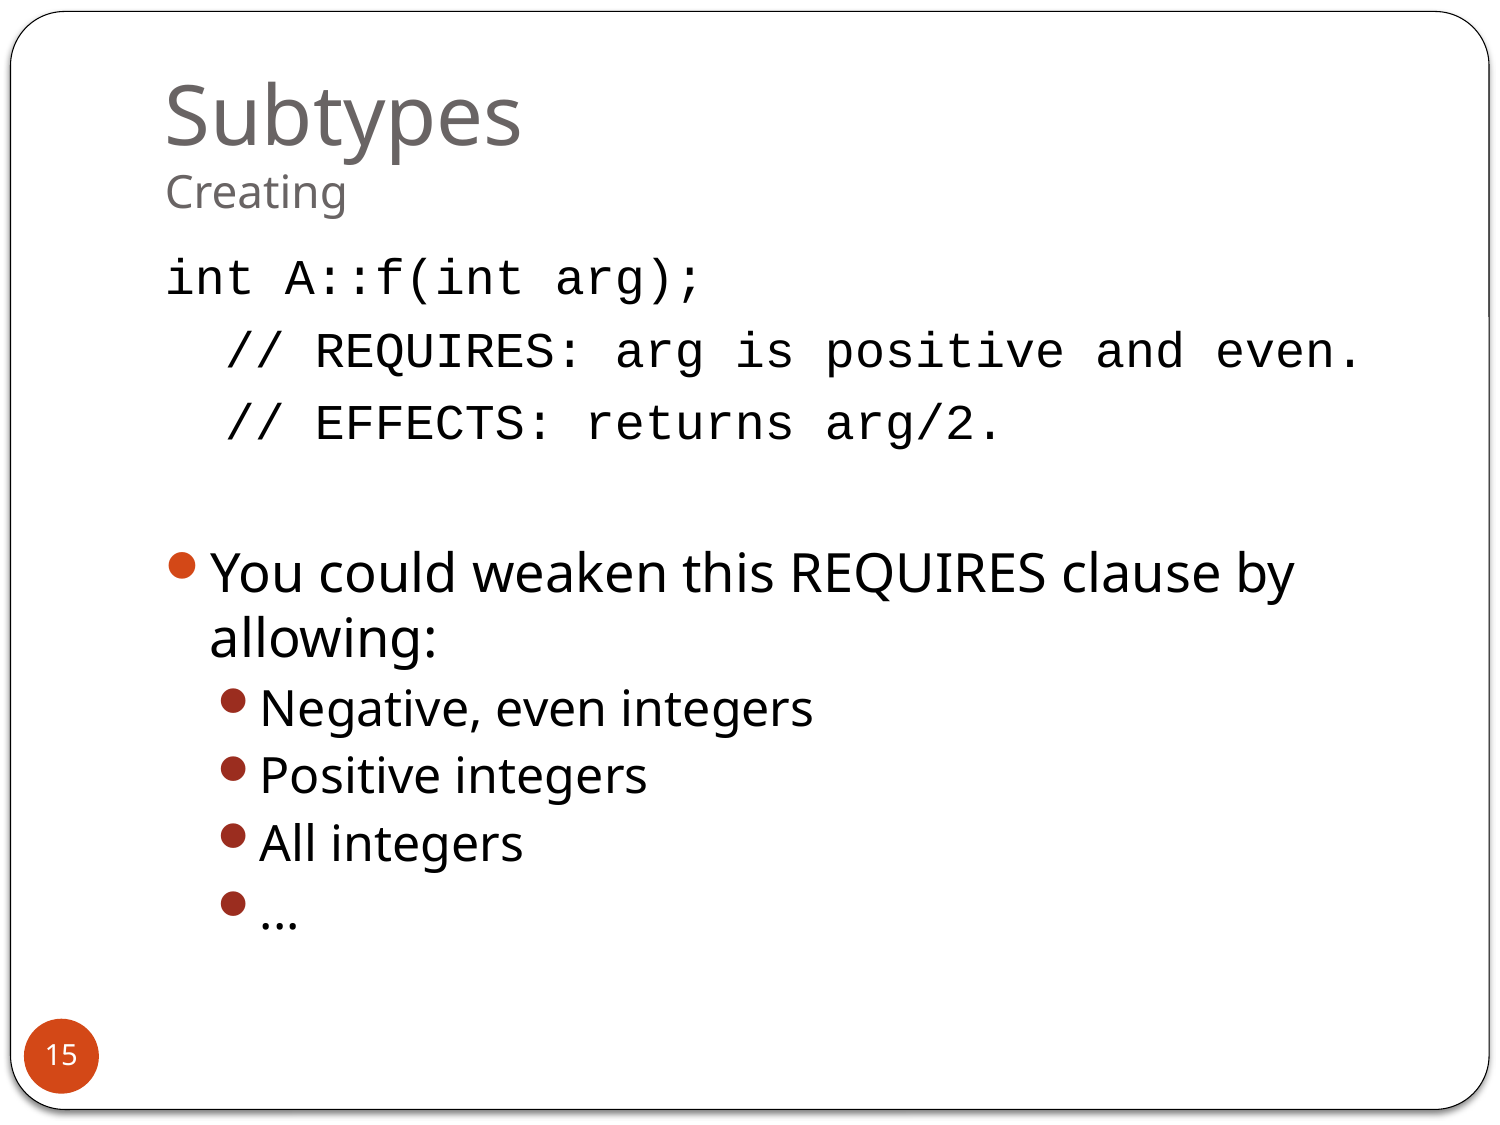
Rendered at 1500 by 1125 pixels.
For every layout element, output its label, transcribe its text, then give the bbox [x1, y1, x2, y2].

title Subtypes Creating [150, 45, 1425, 233]
list int A::f(int arg); // REQUIRES: arg is positive and even. // EFFECTS: returns arg/2. You could weaken this REQUIRES clause by allowing: Negative, even integers Positive integers All integers ... [150, 237, 1425, 975]
slide_number 15 [23, 1018, 99, 1094]
